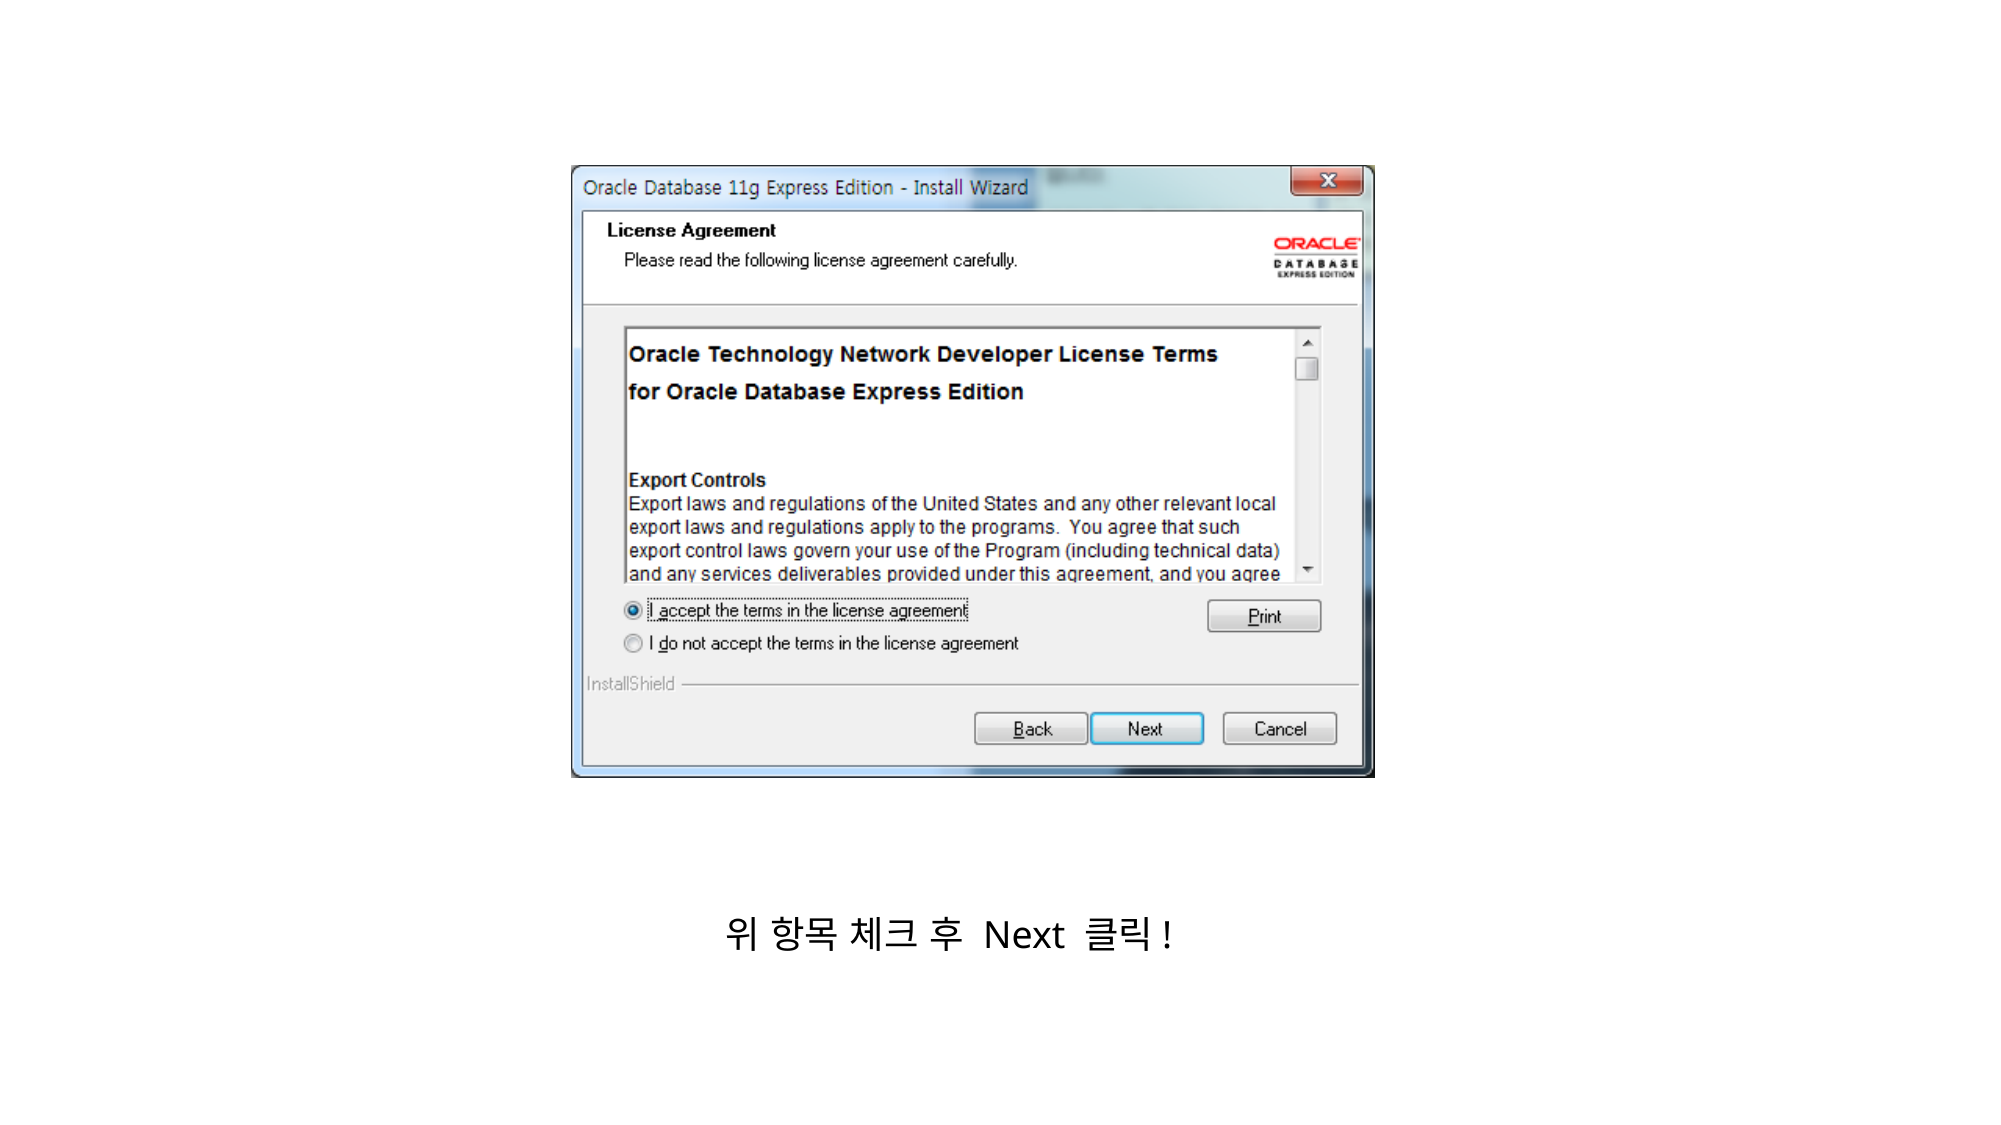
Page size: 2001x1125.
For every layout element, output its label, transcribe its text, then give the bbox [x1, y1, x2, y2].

text_box 위 항목 체크 후 Next 클릭! [710, 903, 1237, 964]
picture [571, 165, 1375, 778]
